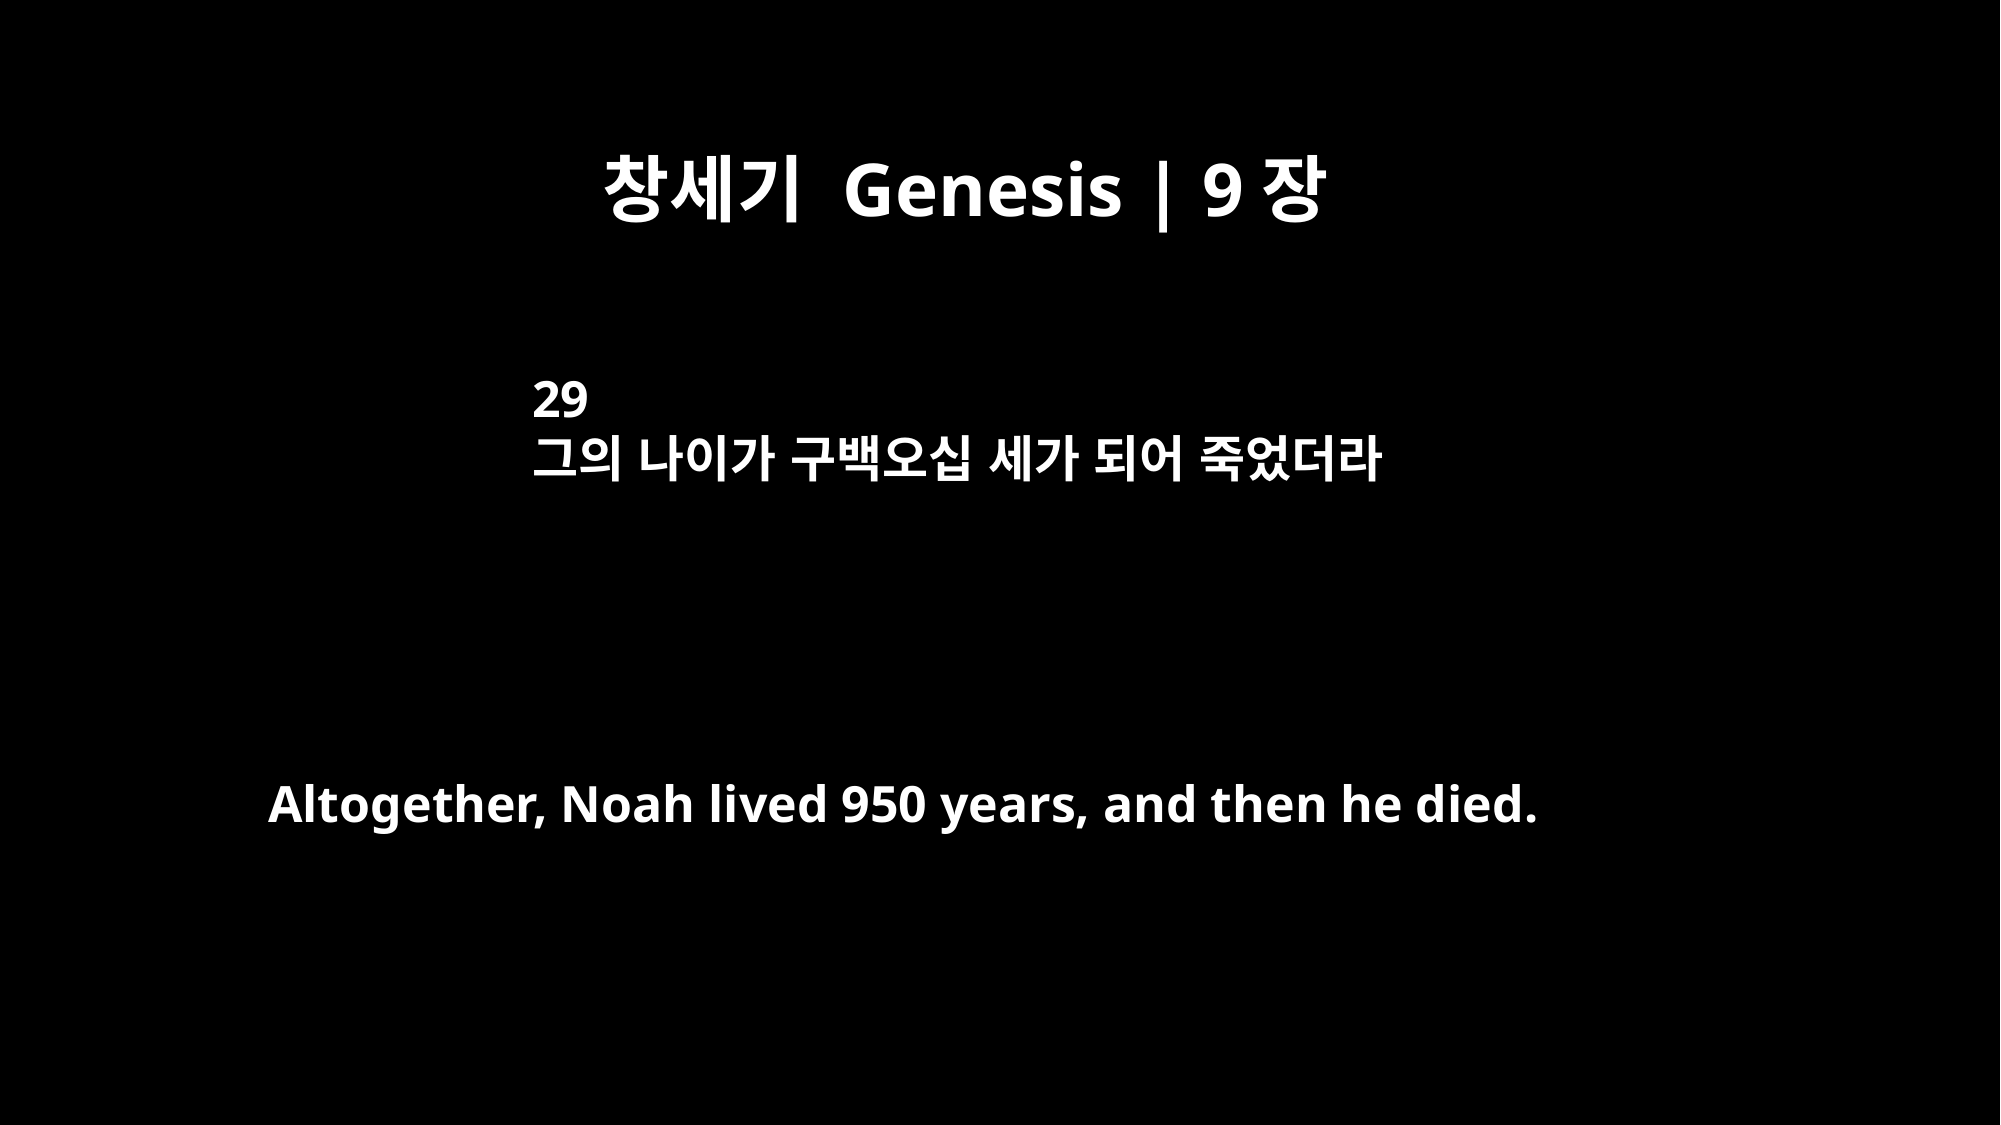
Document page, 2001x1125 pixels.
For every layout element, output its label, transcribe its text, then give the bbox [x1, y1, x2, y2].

text_box 29 그의 나이가 구백오십 세가 되어 죽었더라 [517, 359, 1400, 495]
text_box Altogether, Noah lived 950 years, and then he died. [253, 764, 1554, 840]
text_box 창세기 Genesis | 9장 [587, 136, 1345, 239]
